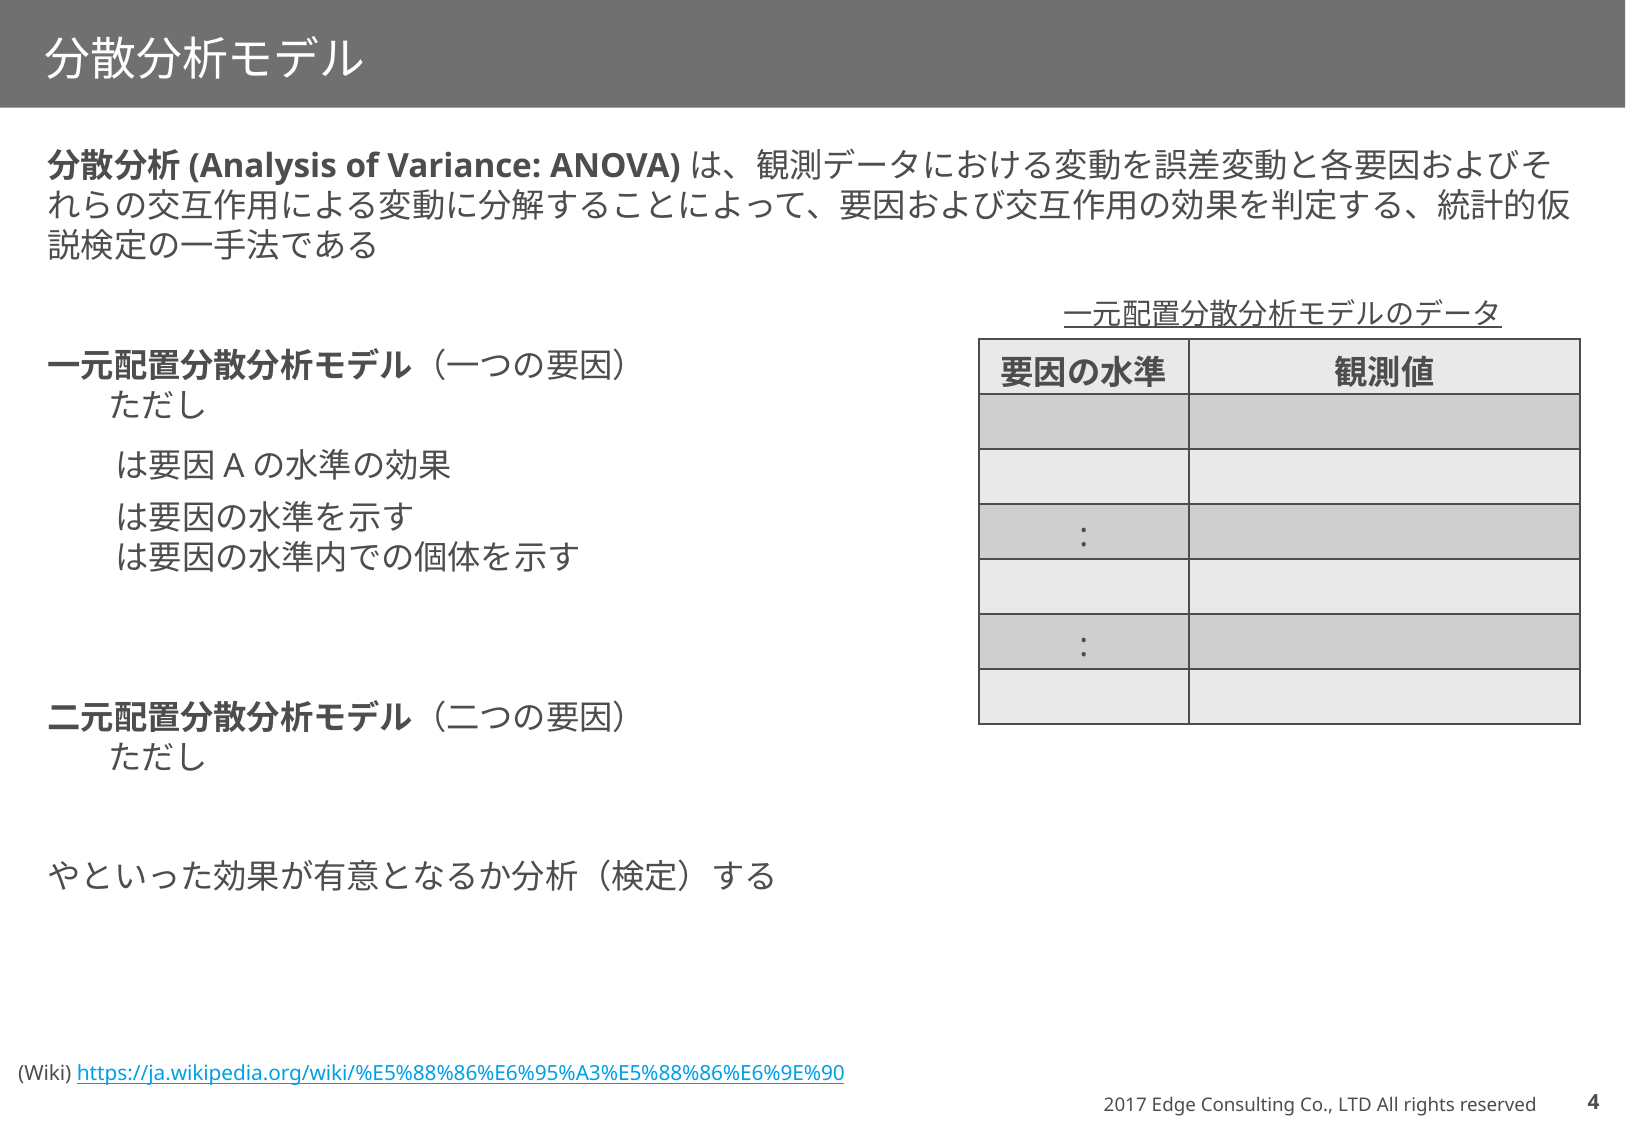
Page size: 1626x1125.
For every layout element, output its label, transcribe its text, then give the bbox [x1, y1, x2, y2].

slide_number 3 [1220, 1081, 1600, 1124]
text_box (Wiki) https://ja.wikipedia.org/wiki/%E5%88%86%E6%95%A3%E5%88%86%E6%9E%90 [3, 1052, 1570, 1096]
text_box 一元配置分散分析モデルのデータ [1038, 287, 1528, 338]
title 分散分析モデル [44, 25, 1581, 90]
